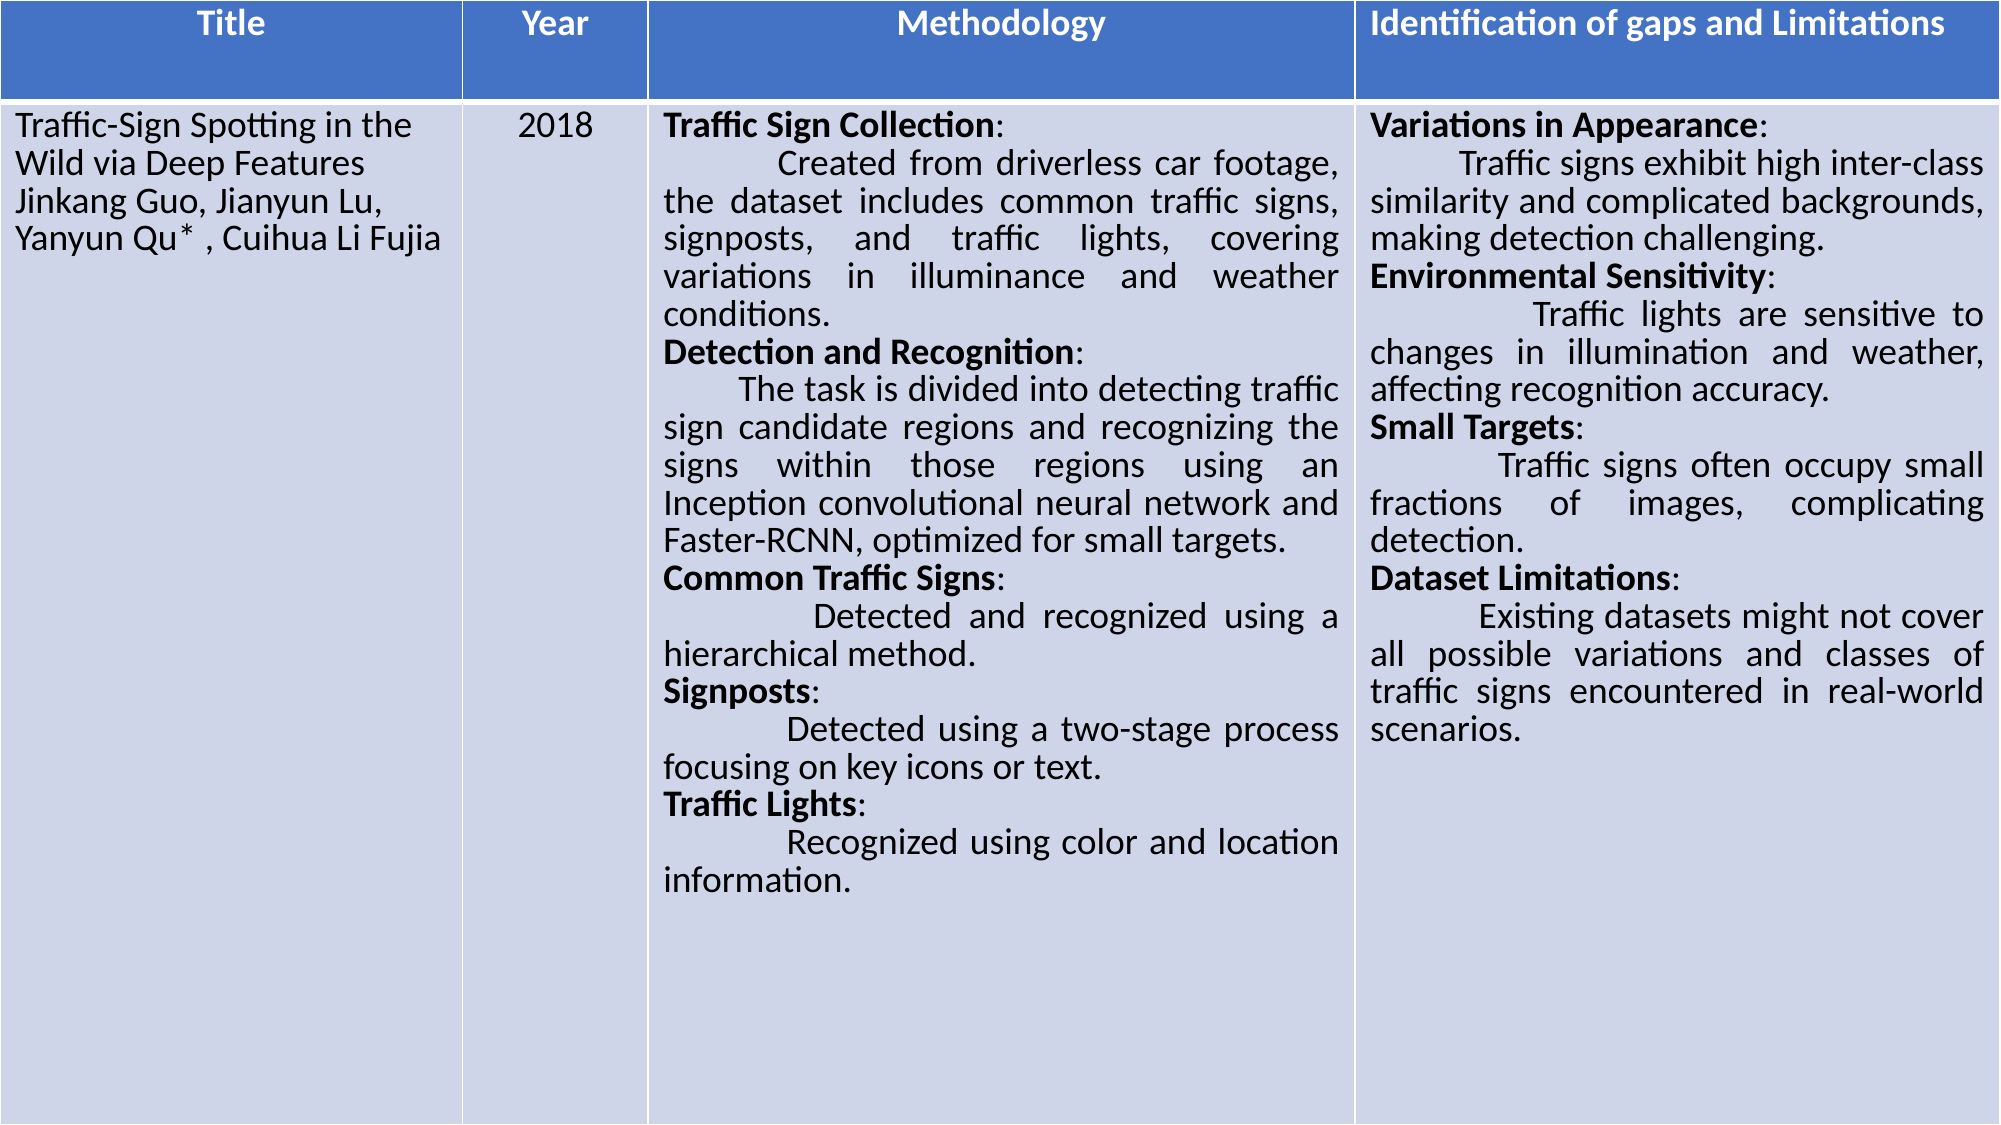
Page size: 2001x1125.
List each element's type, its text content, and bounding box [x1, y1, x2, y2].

table_header Year [463, 1, 647, 99]
table_header Identification of gaps and Limitations [1356, 1, 1999, 99]
table_cell 2018 [463, 105, 647, 1124]
table_header Title [1, 1, 462, 99]
table_header Methodology [649, 1, 1354, 99]
table_cell Traffic Sign Collection: Created from driverless car footage, the dataset includes common traffic signs, signposts, and traffic lights, covering variations in illuminance and weather conditions. Detection and Recognition: The task is divided into detecting traffic sign candidate regions and recognizing the signs within those regions using an Inception convolutional neural network and Faster-RCNN, optimized for small targets. Common Traffic Signs: Detected and recognized using a hierarchical method. Signposts: Detected using a two-stage process focusing on key icons or text. Traffic Lights: Recognized using color and location information. [649, 105, 1354, 1124]
table_cell Variations in Appearance: Traffic signs exhibit high inter-class similarity and complicated backgrounds, making detection challenging. Environmental Sensitivity: Traffic lights are sensitive to changes in illumination and weather, affecting recognition accuracy. Small Targets: Traffic signs often occupy small fractions of images, complicating detection. Dataset Limitations: Existing datasets might not cover all possible variations and classes of traffic signs encountered in real-world scenarios. [1356, 105, 1999, 1124]
table_cell Traffic-Sign Spotting in the Wild via Deep Features Jinkang Guo, Jianyun Lu, Yanyun Qu* , Cuihua Li Fujia [1, 105, 462, 1124]
